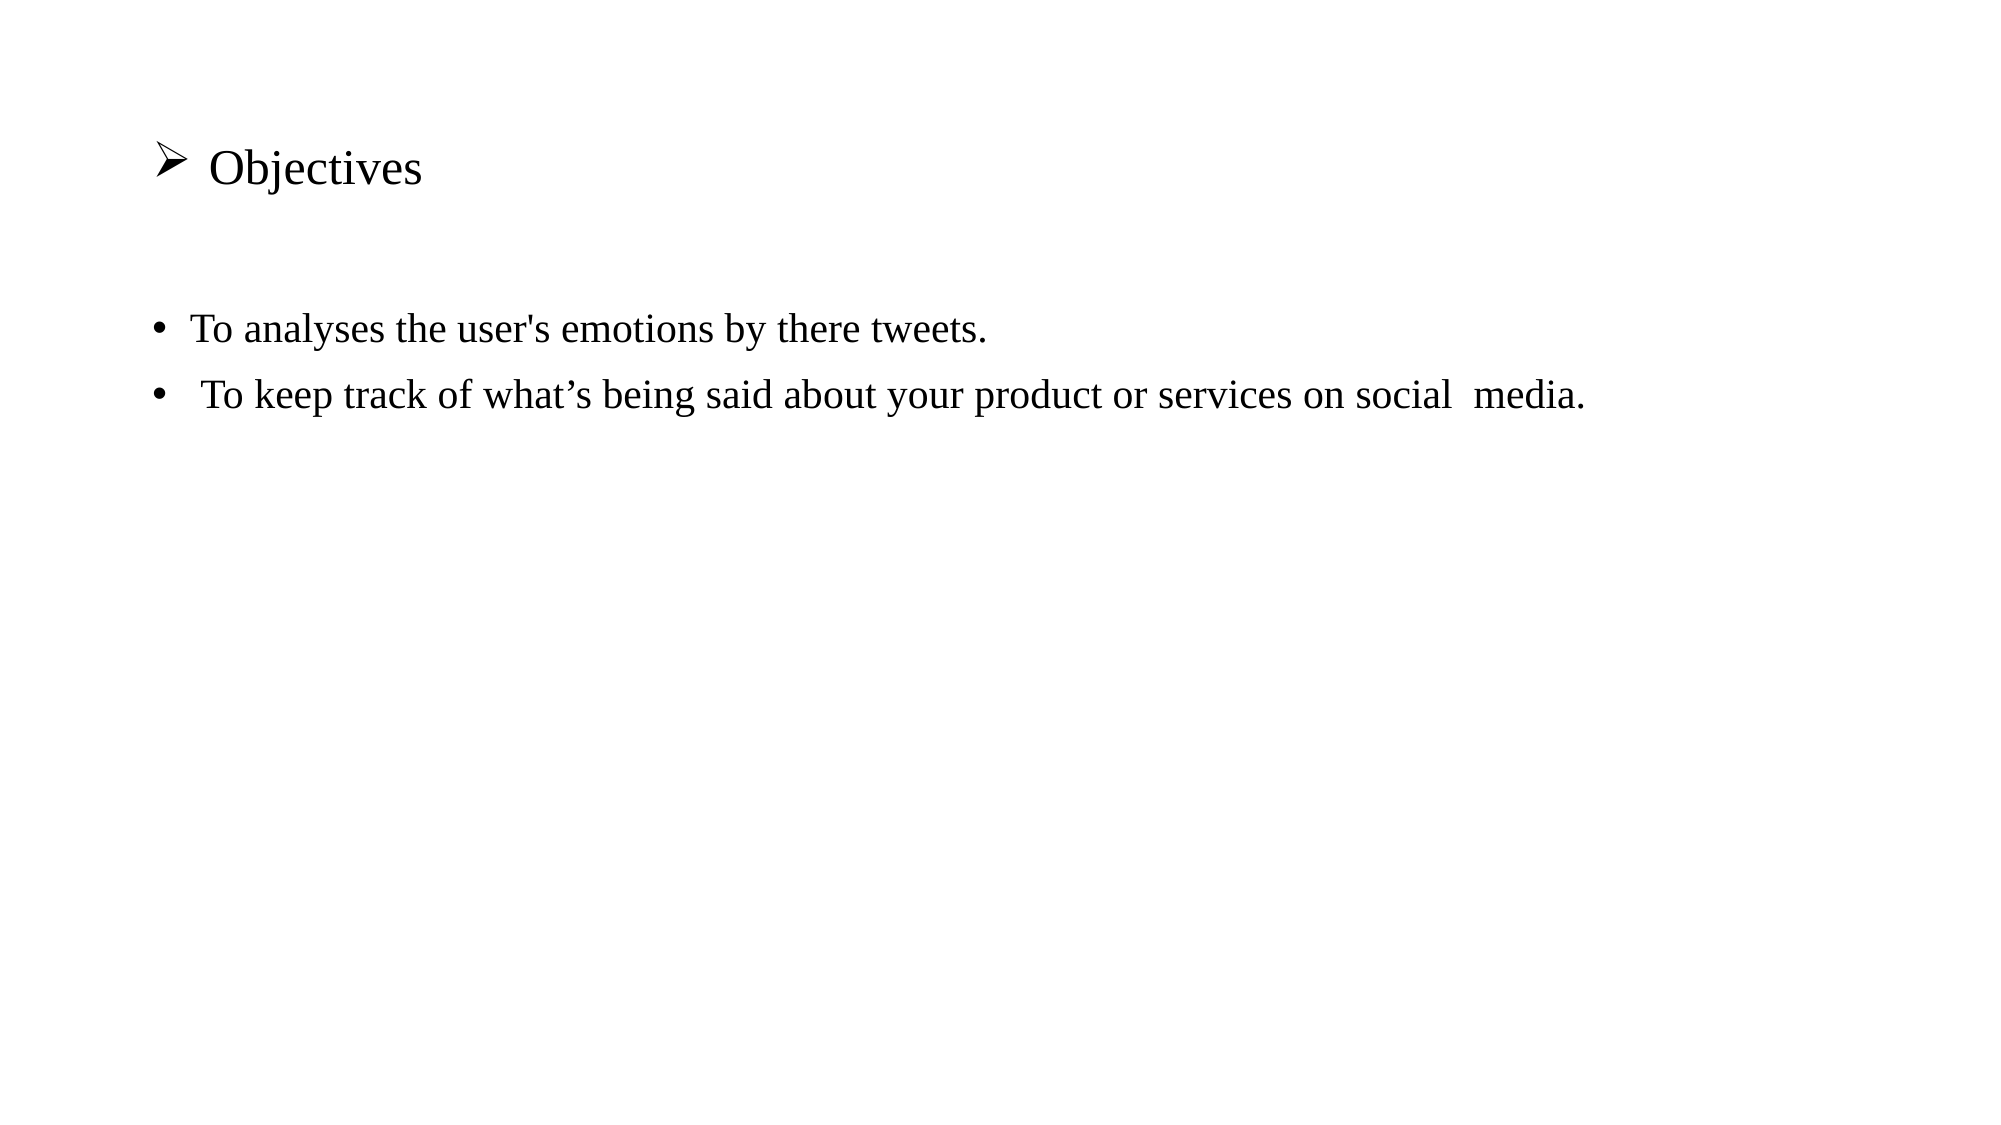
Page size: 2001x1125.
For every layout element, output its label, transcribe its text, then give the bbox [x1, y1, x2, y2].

title Objectives [137, 59, 1863, 278]
list To analyses the user's emotions by there tweets. To keep track of what’s being said about your product or services on social media. [137, 299, 1863, 1014]
